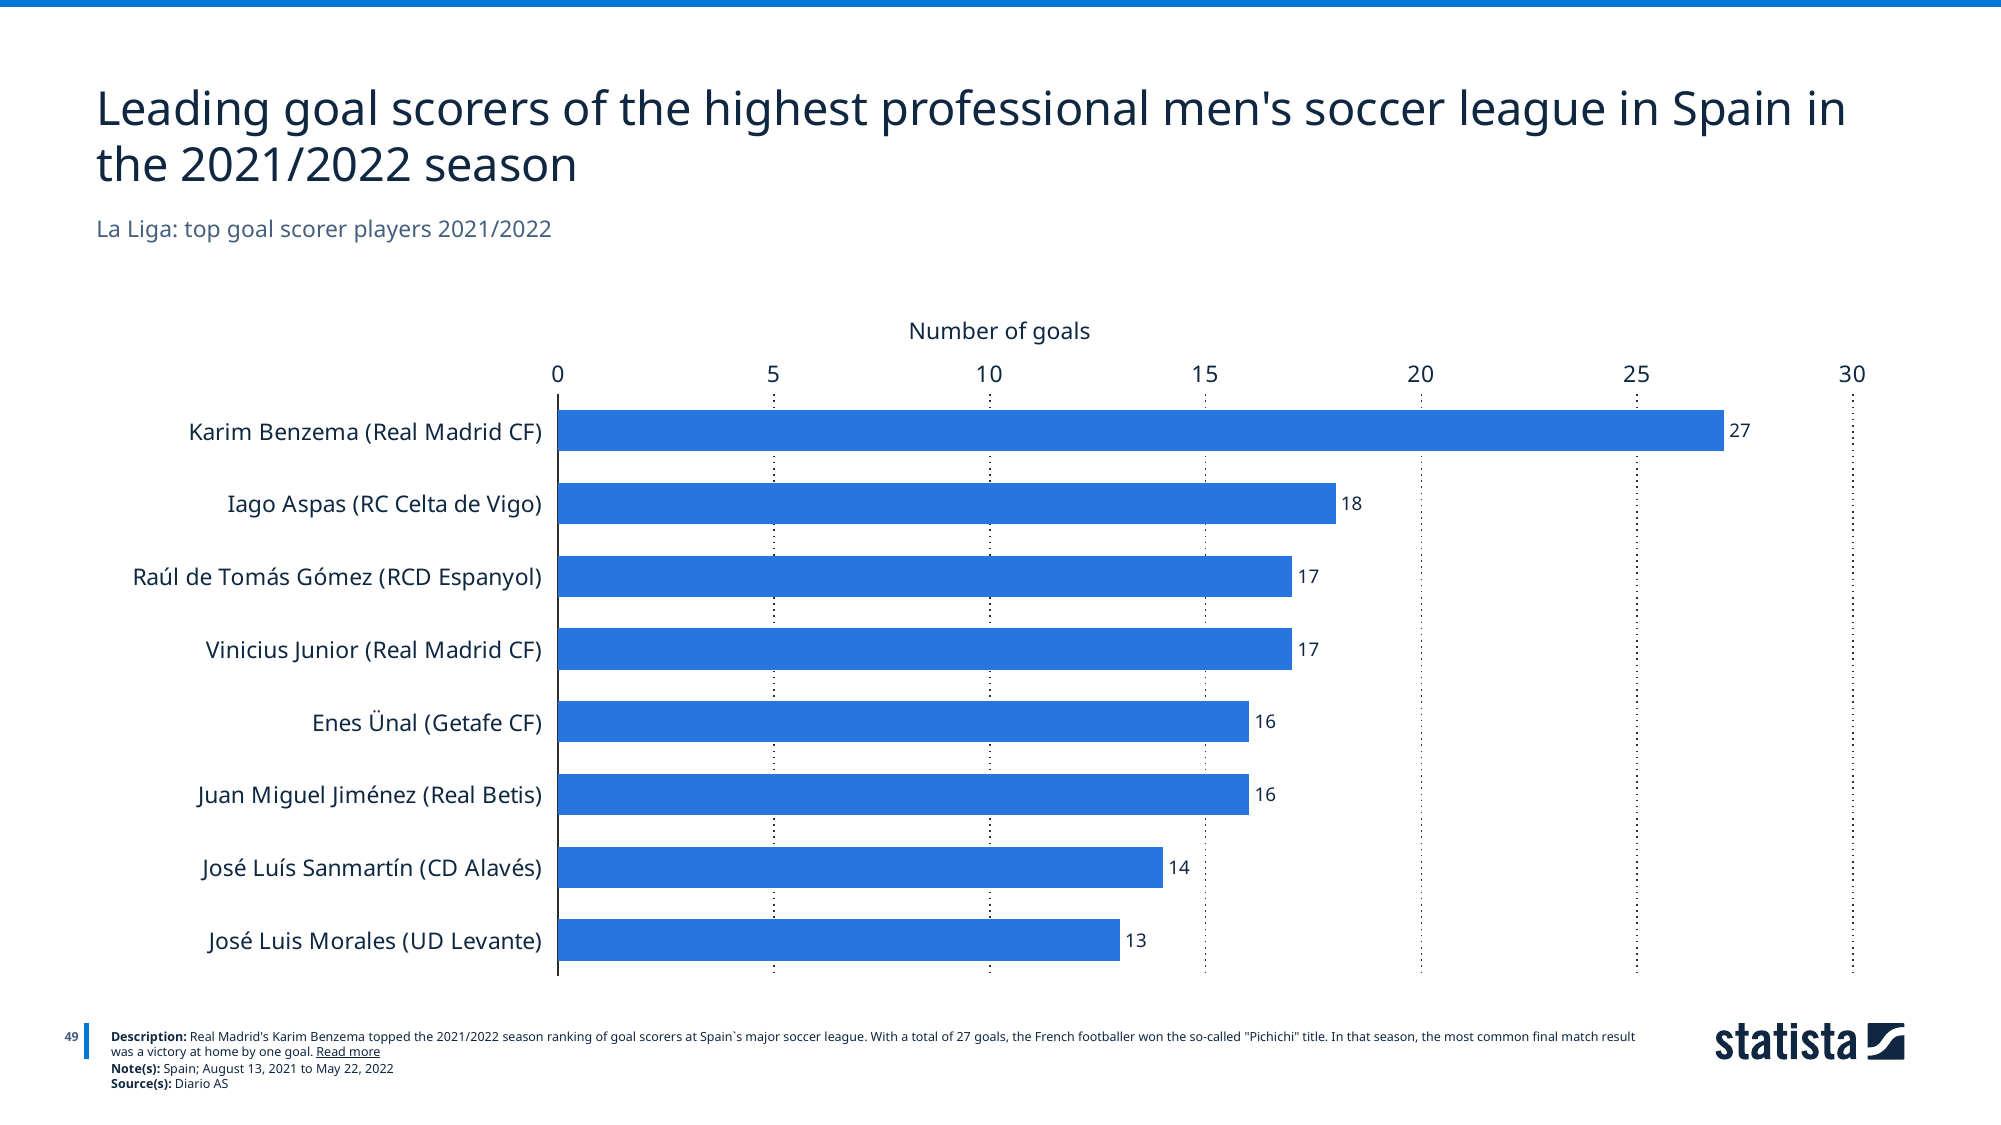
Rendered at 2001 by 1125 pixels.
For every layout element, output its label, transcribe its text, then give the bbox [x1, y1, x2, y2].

text_box [1712, 1019, 1908, 1063]
text_box [143, 1018, 1465, 1069]
text_box [0, 0, 2000, 10]
text_box La Liga: top goal scorer players 2021/2022 [79, 205, 1920, 260]
text_box Leading goal scorers of the highest professional men's soccer league in Spain in the 2021/2022 season [79, 68, 1920, 200]
text_box Description: Real Madrid's Karim Benzema topped the 2021/2022 season ranking of goal scorers at Spain`s major soccer league. With a total of 27 goals, the French footballer won the so-called "Pichichi" title. In that season, the most common final match result was a victory at home by one goal. Read more Note(s): Spain; August 13, 2021 to May 22, 2022 Source(s): Diario AS [94, 1019, 1669, 1110]
text_box 49 [0, 1019, 96, 1069]
chart [95, 343, 1904, 990]
text_box Number of goals [857, 307, 1143, 341]
